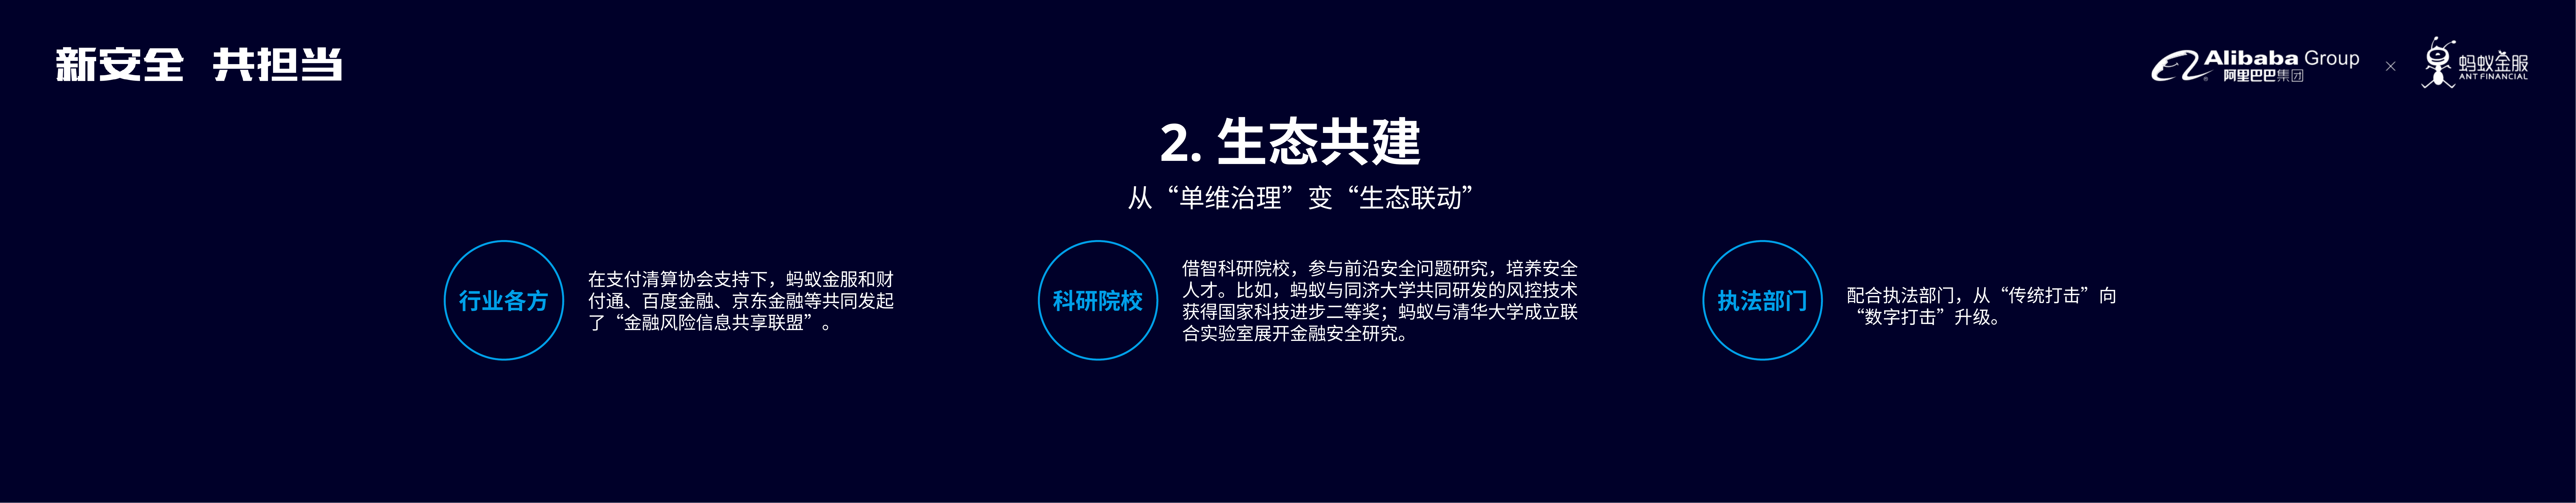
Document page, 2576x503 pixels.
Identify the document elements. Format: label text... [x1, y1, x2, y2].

text_box 科研院校 [1048, 284, 1148, 316]
text_box [1039, 241, 1158, 360]
text_box [1703, 241, 1822, 360]
text_box 执法部门 [1713, 284, 1812, 316]
text_box [444, 241, 563, 360]
text_box 借智科研院校，参与前沿安全问题研究，培养安全人才。比如，蚂蚁与同济大学共同研发的风控技术获得国家科技进步二等奖；蚂蚁与清华大学成立联合实验室展开金融安全研究。 [1180, 254, 1599, 346]
text_box 行业各方 [454, 284, 554, 316]
picture [50, 43, 351, 85]
text_box 从“单维治理”变“生态联动” [1125, 179, 1490, 215]
text_box 2.生态共建 [1157, 107, 1425, 174]
text_box 配合执法部门，从“传统打击”向“数字打击”升级。 [1844, 282, 2126, 330]
text_box 在支付清算协会支持下，蚂蚁金服和财付通、百度金融、京东金融等共同发起了“金融风险信息共享联盟”。 [585, 265, 898, 336]
picture [2152, 37, 2528, 89]
